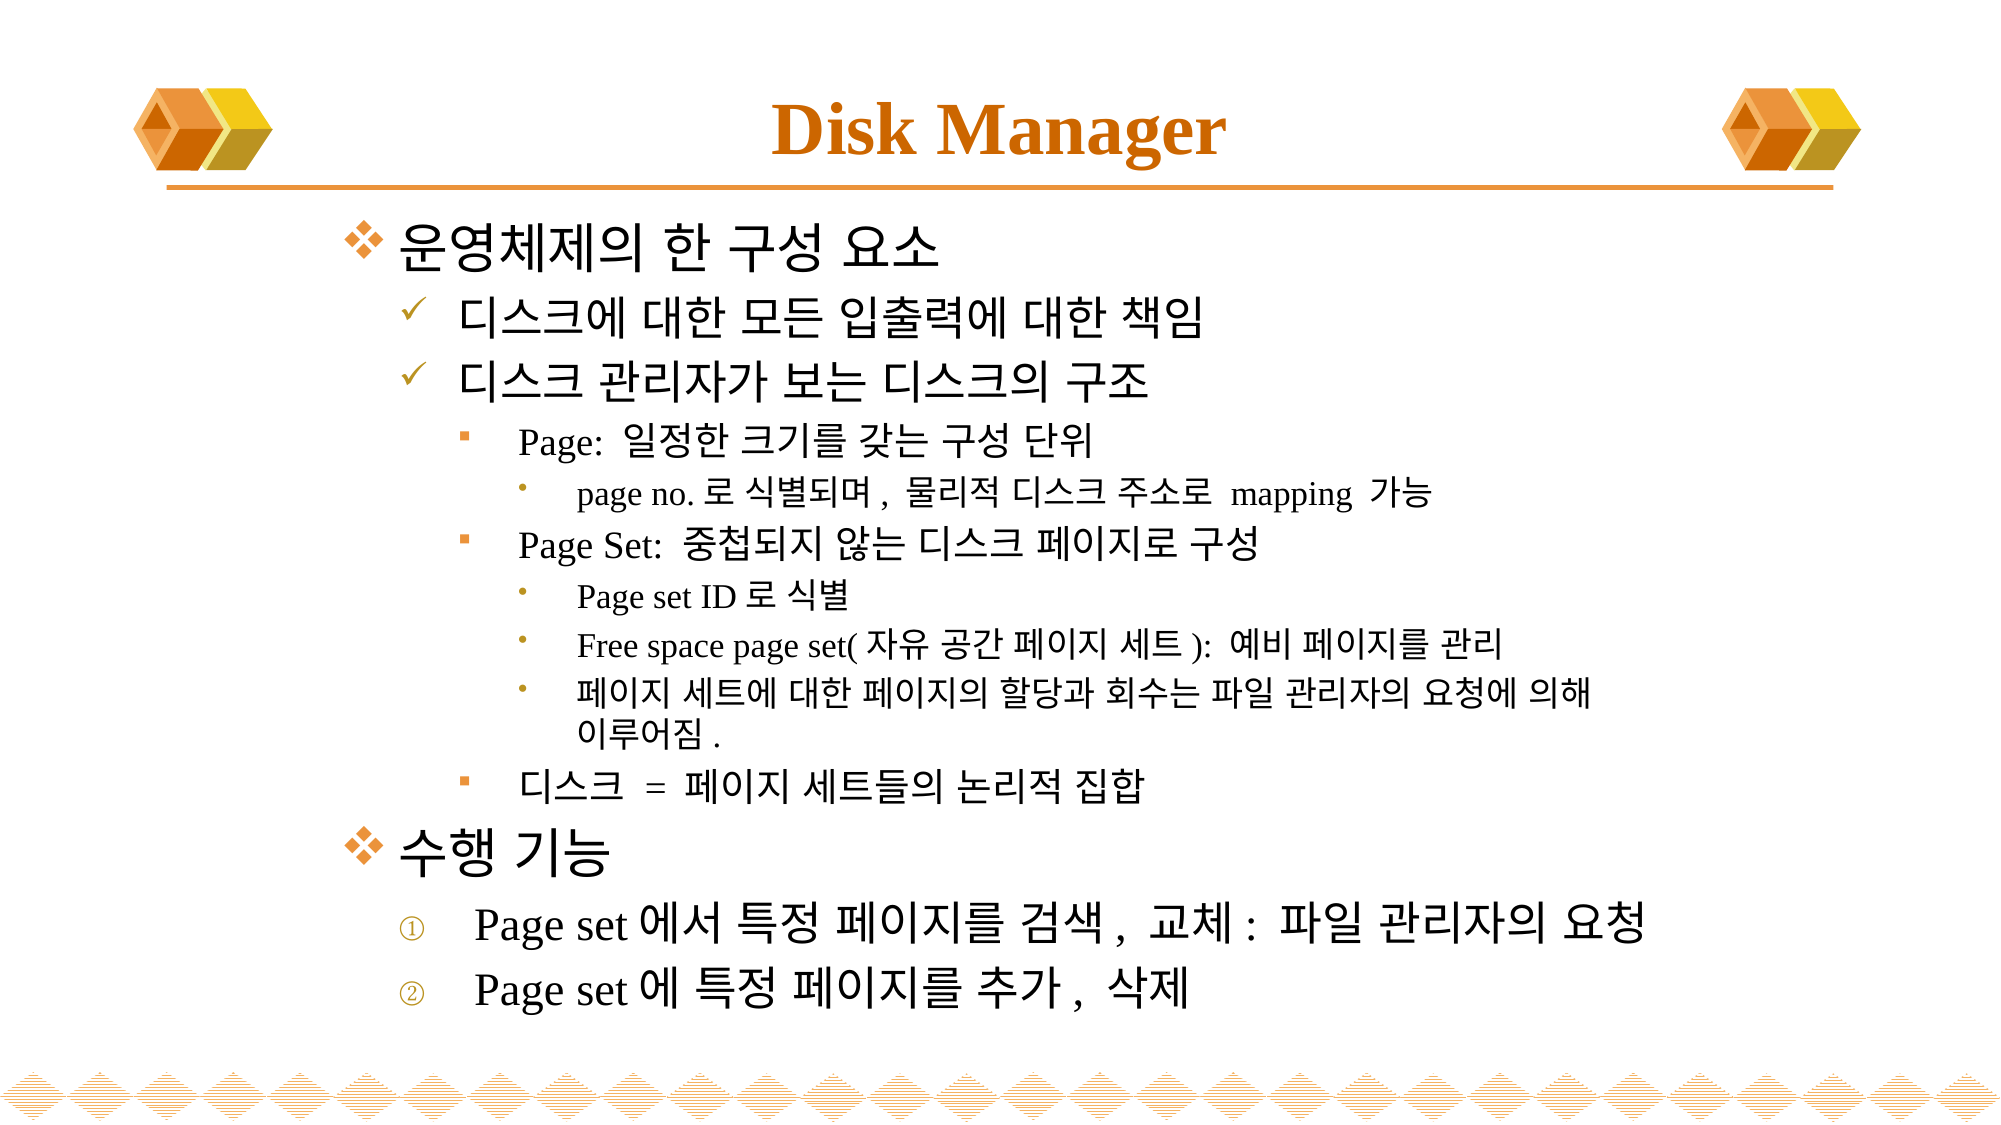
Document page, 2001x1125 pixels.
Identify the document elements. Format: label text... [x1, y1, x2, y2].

list 운영체제의 한 구성 요소 디스크에 대한 모든 입출력에 대한 책임 디스크 관리자가 보는 디스크의 구조 Page: 일정한 크기를 갖는 구성 단위 page no.로 식별되며, 물리적 디스크 주소로 mapping 가능 Page Set: 중첩되지 않는 디스크 페이지로 구성 Page set ID로 식별 Free space page set(자유 공간 페이지 세트): 예비 페이지를 관리 페이지 세트에 대한 페이지의 할당과 회수는 파일 관리자의 요청에 의해 이루어짐. 디스크 = 페이지 세트들의 논리적 집합 수행 기능 Page set에서 특정 페이지를 검색, 교체: 파일 관리자의 요청 Page set에 특정 페이지를 추가, 삭제 [324, 202, 1675, 1064]
title Disk Manager [99, 67, 1900, 182]
